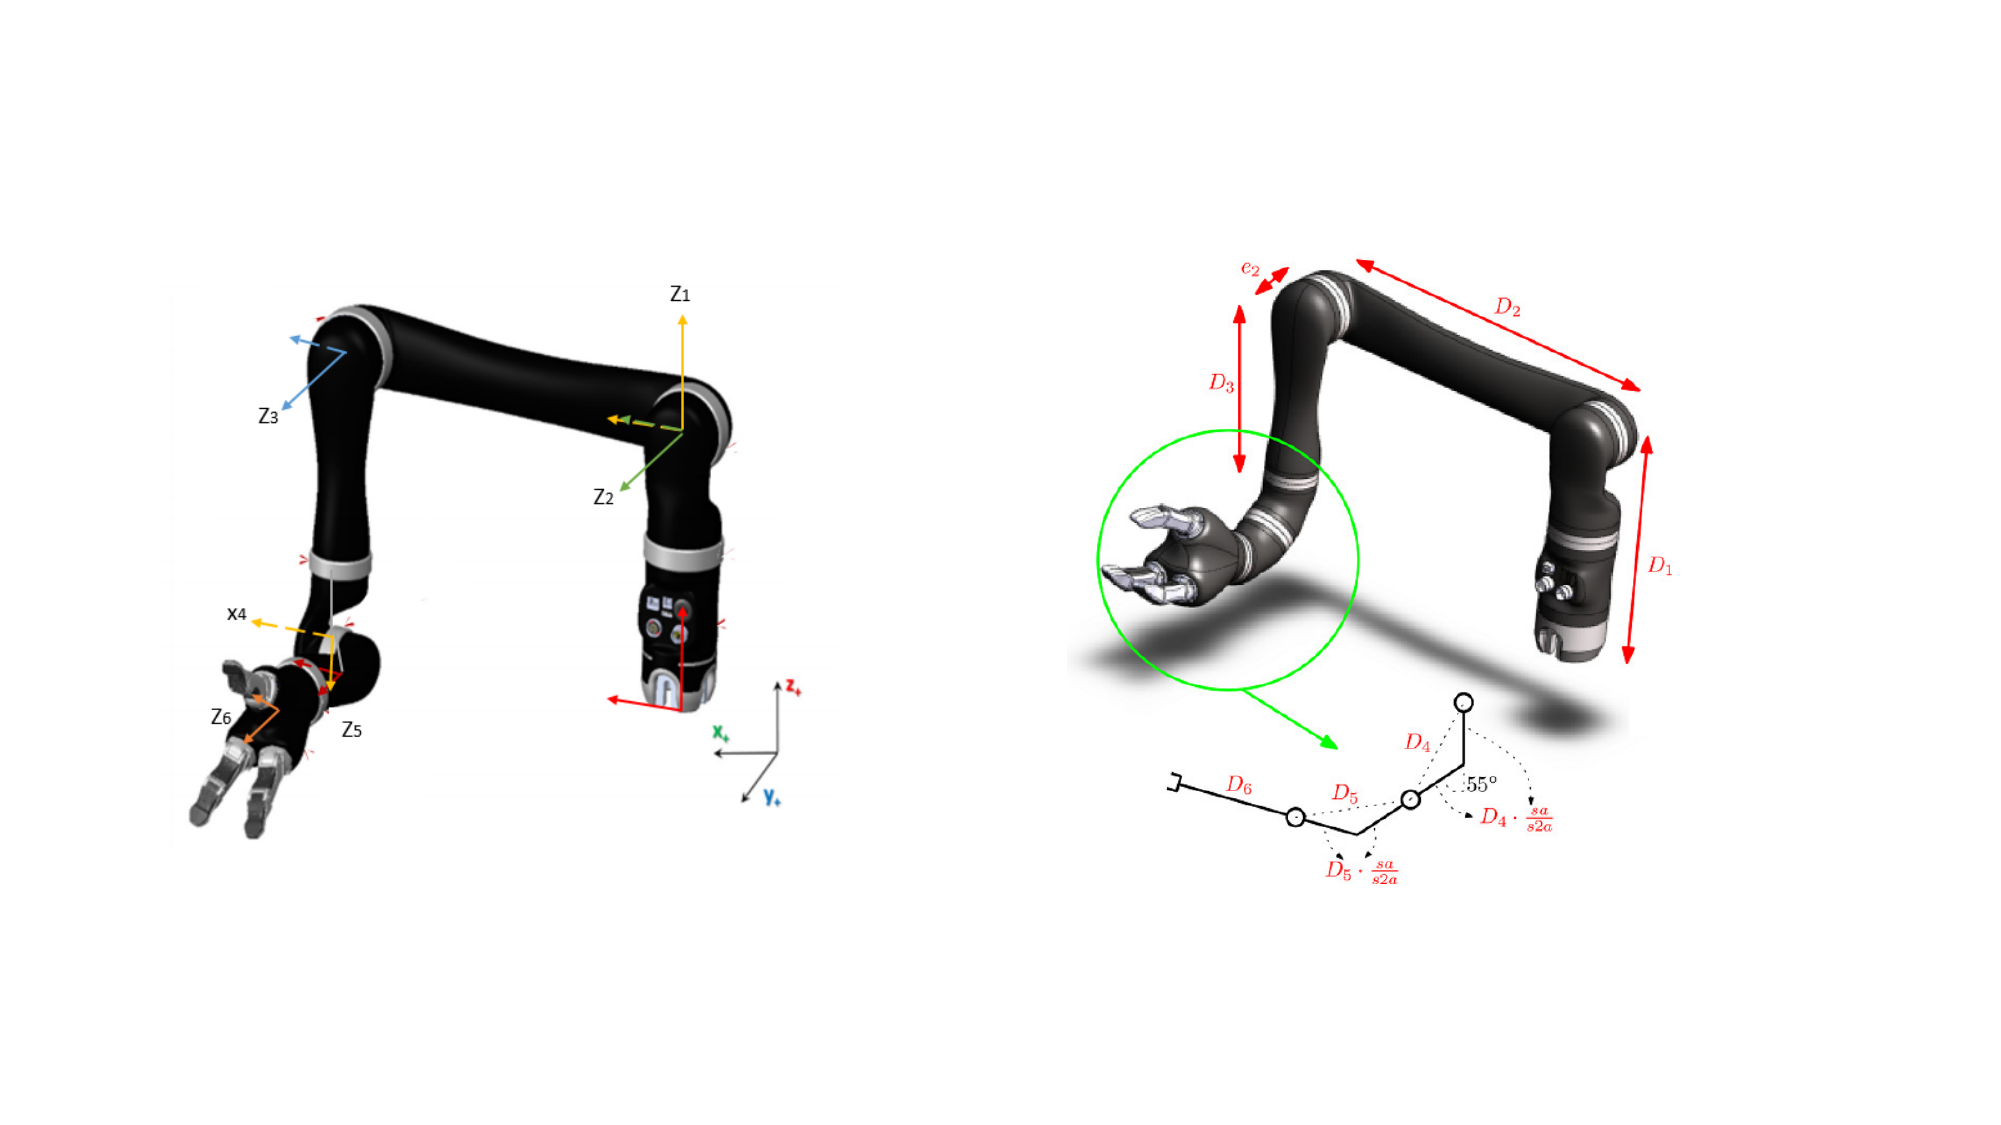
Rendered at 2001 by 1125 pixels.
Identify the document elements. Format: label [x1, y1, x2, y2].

picture [122, 246, 873, 881]
picture [1025, 246, 1691, 890]
